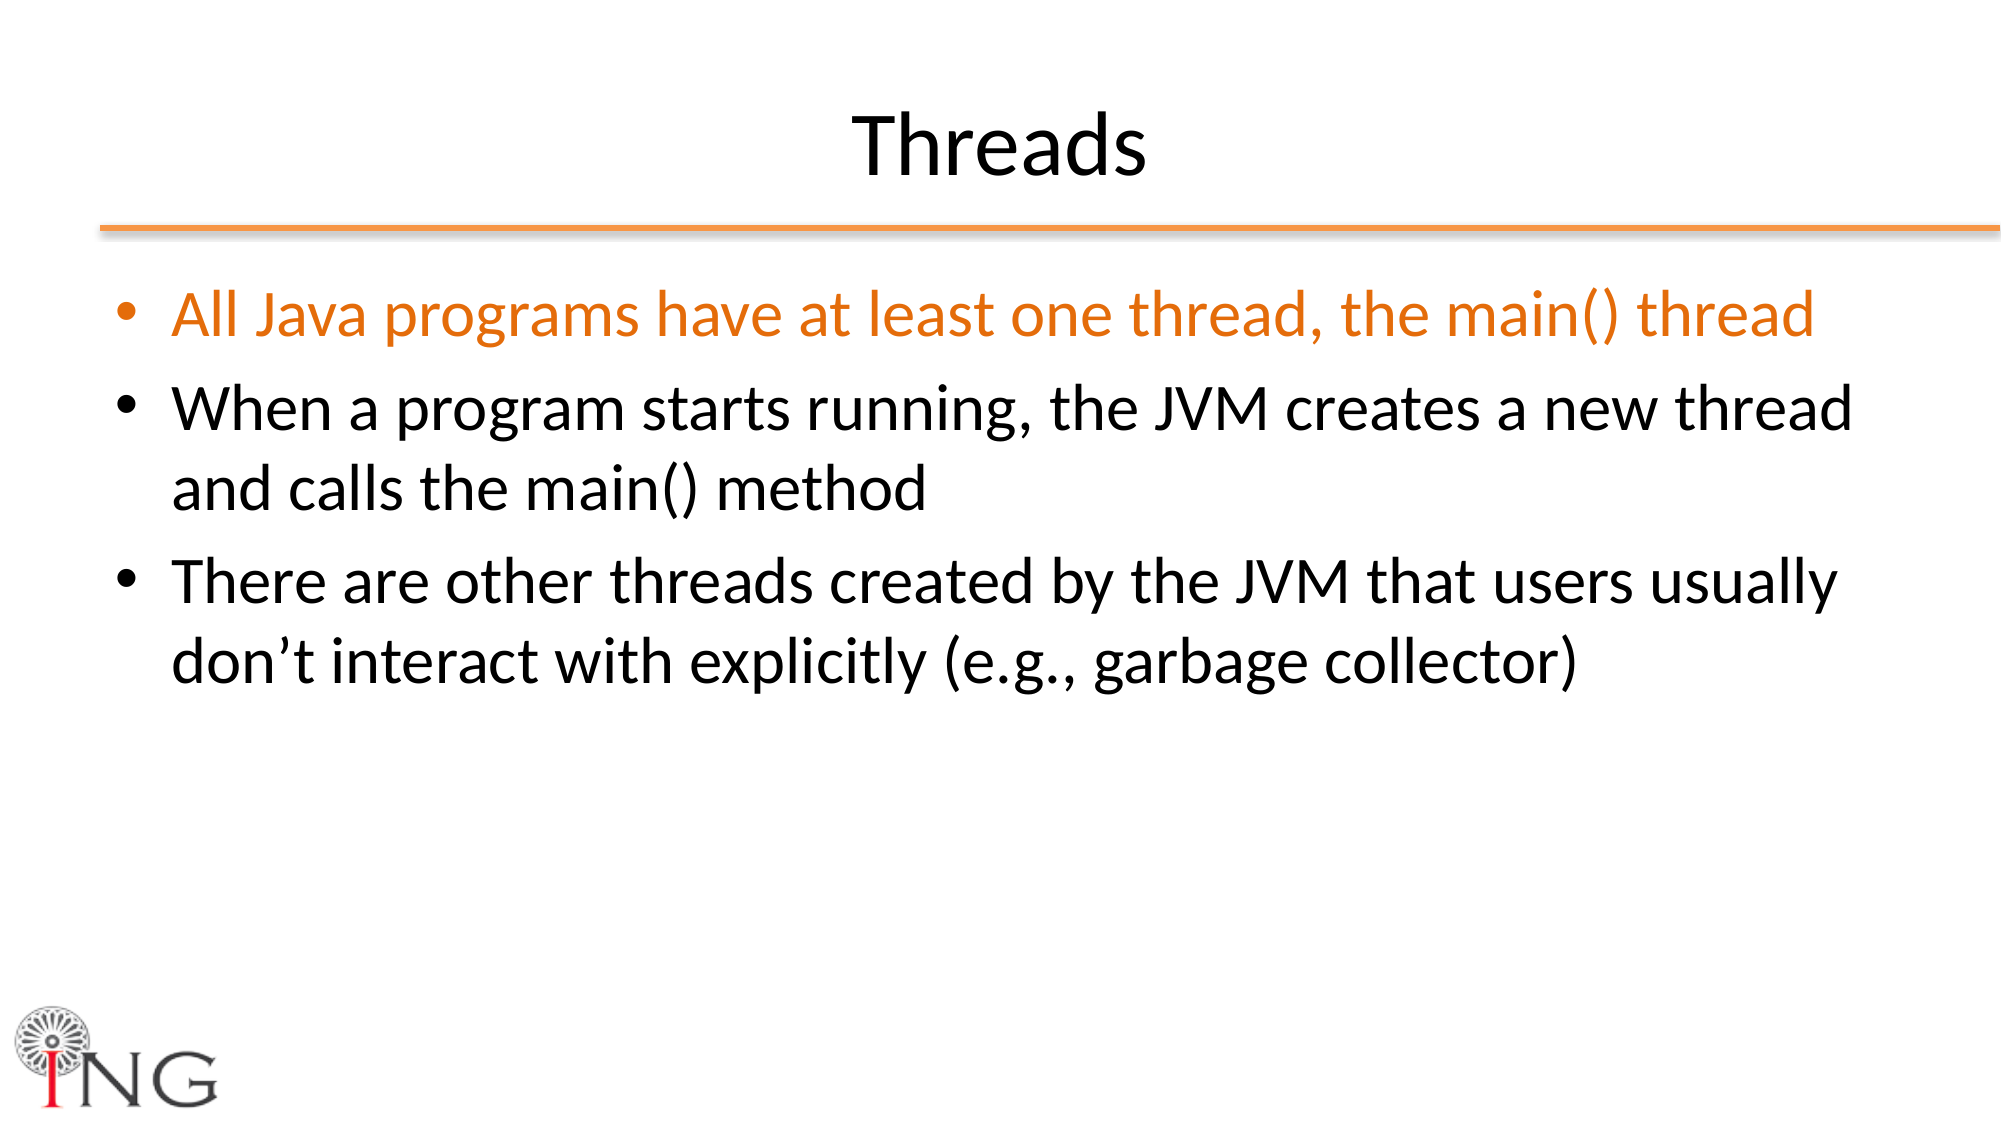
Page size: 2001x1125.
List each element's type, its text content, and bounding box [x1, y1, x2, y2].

title Threads [99, 45, 1900, 233]
picture [0, 987, 244, 1125]
list All Java programs have at least one thread, the main() thread When a program starts running, the JVM creates a new thread and calls the main() method There are other threads created by the JVM that users usually don’t interact with explicitly (e.g., garbage collector) [99, 262, 1900, 1005]
